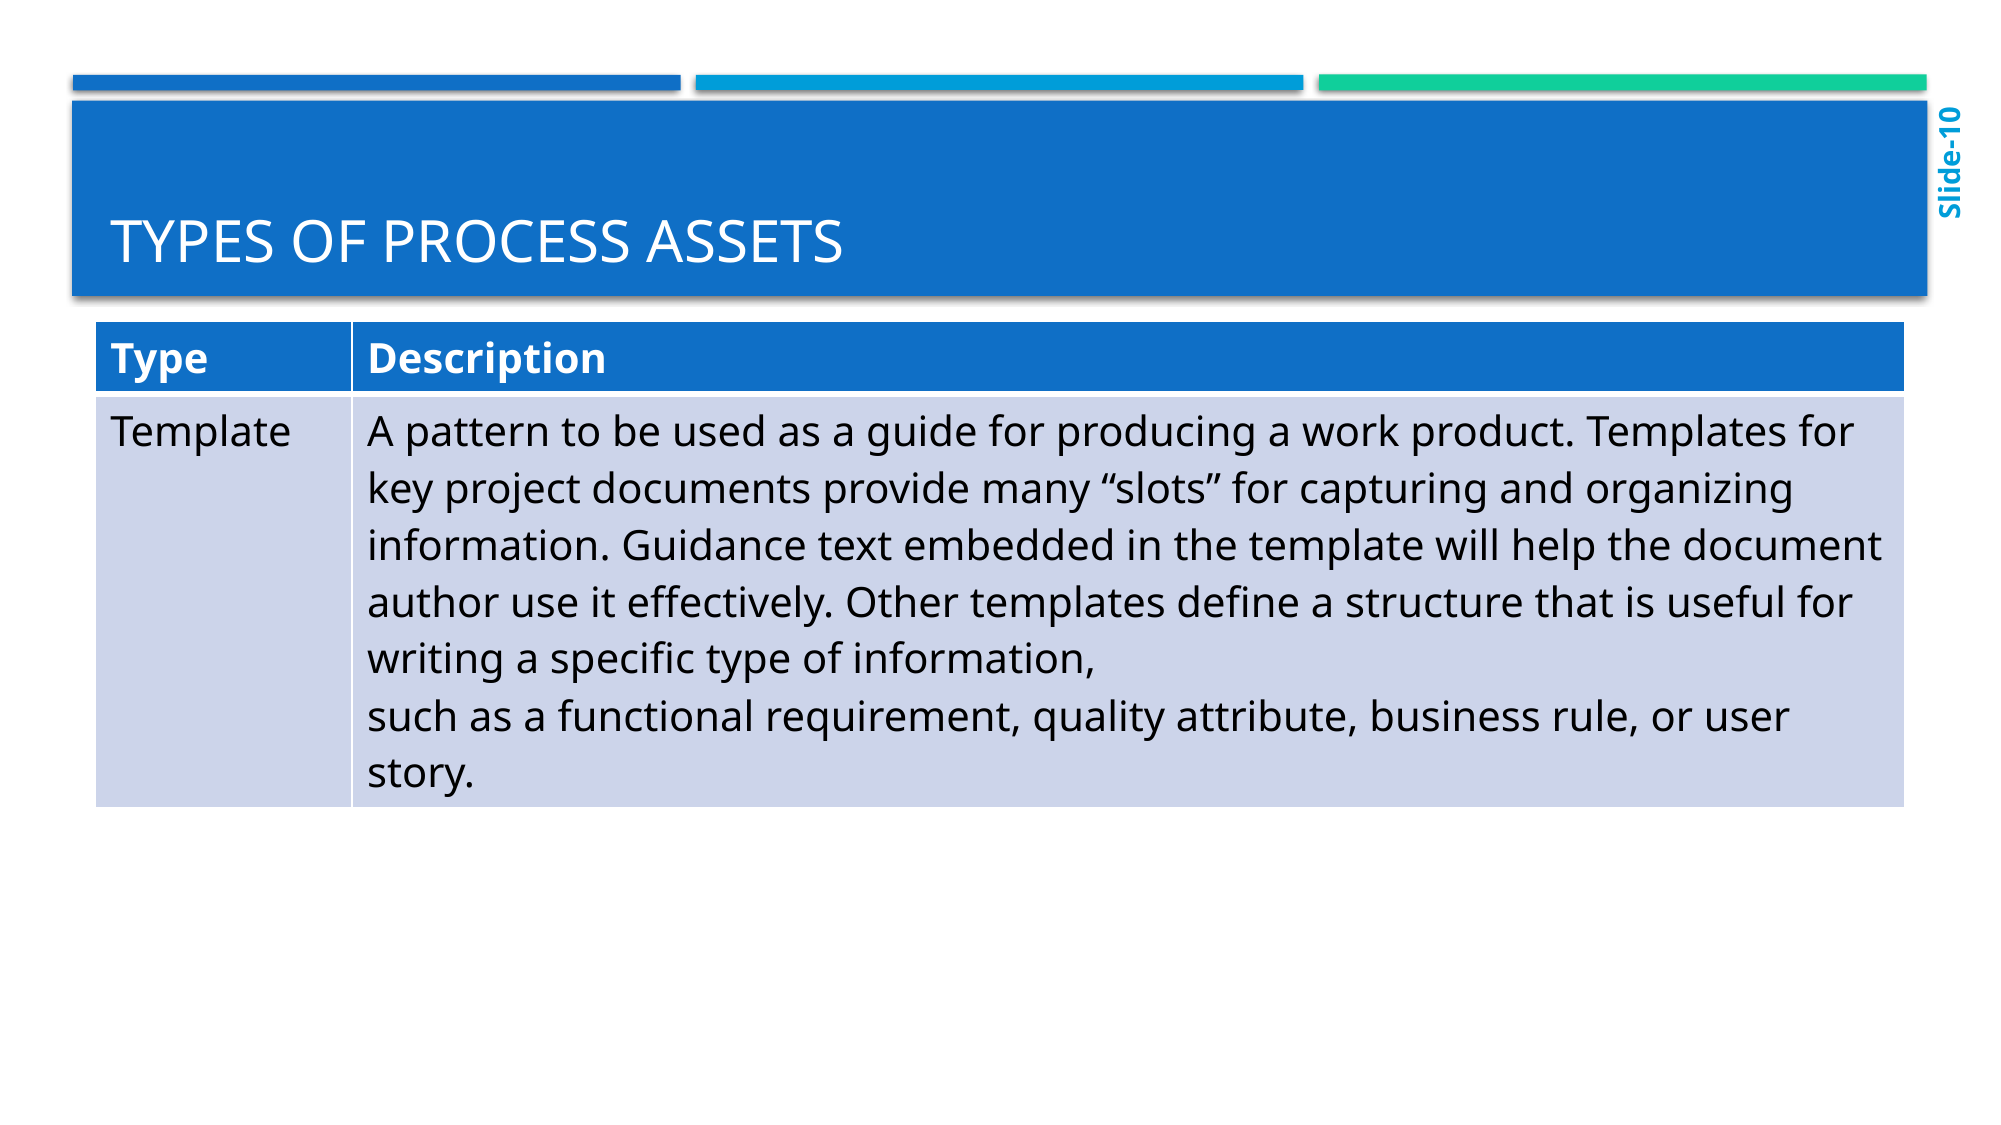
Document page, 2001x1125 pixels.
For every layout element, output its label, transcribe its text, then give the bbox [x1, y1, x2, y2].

table_header Type [96, 322, 351, 391]
text_box Slide-10 [1930, 99, 1968, 236]
table_cell A pattern to be used as a guide for producing a work product. Templates for key project documents provide many “slots” for capturing and organizing information. Guidance text embedded in the template will help the document author use it effectively. Other templates define a structure that is useful for writing a specific type of information, such as a functional requirement, quality attribute, business rule, or user story. [353, 397, 1904, 807]
table_header Description [353, 322, 1904, 391]
table_cell Template [96, 397, 351, 807]
title Types of process assets [95, 115, 1905, 282]
